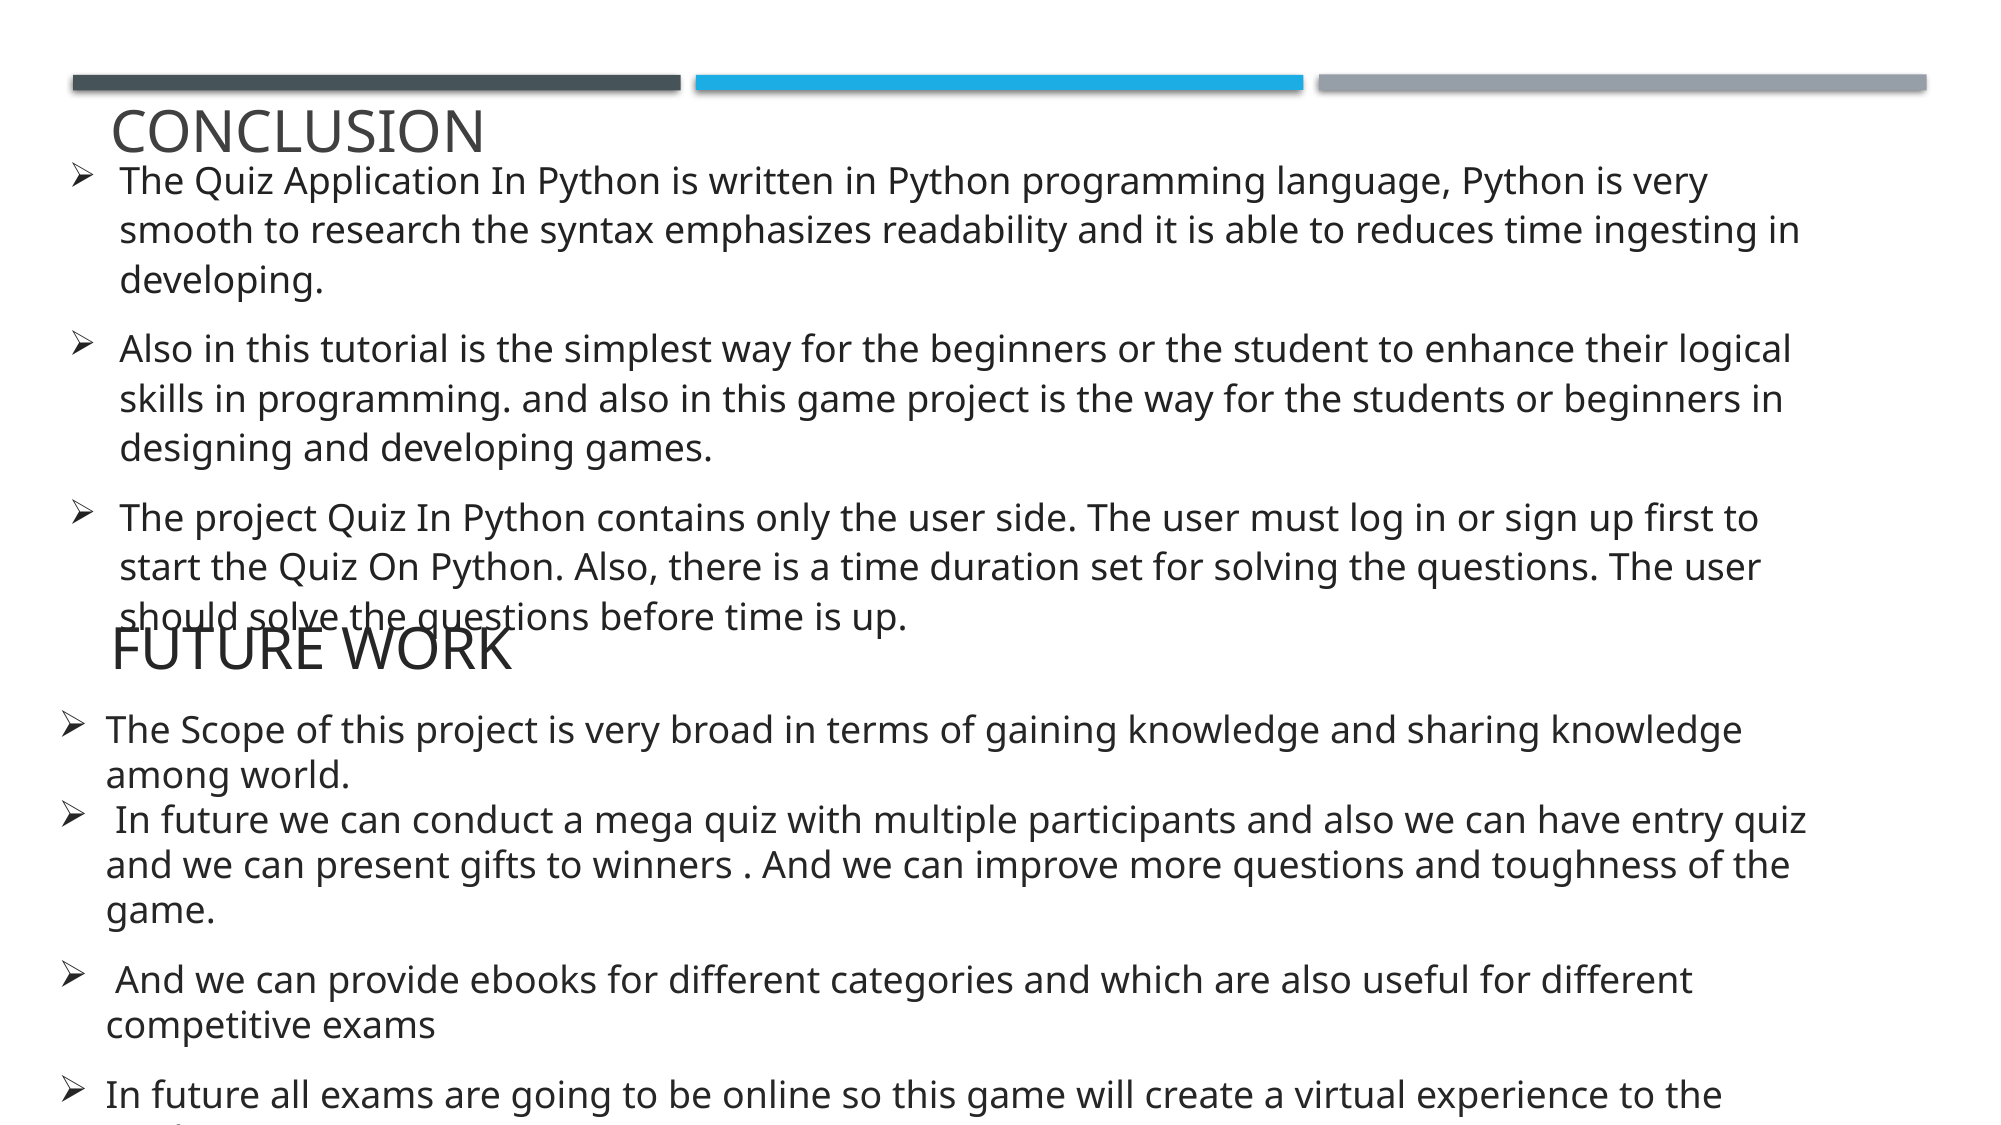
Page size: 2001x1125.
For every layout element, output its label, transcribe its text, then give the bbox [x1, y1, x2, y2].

text_box The Scope of this project is very broad in terms of gaining knowledge and sharing knowledge among world. In future we can conduct a mega quiz with multiple participants and also we can have entry quiz and we can present gifts to winners . And we can improve more questions and toughness of the game. And we can provide ebooks for different categories and which are also useful for different competitive exams In future all exams are going to be online so this game will create a virtual experience to the students . [43, 698, 1840, 1125]
title CONCLUSION [95, 0, 1905, 172]
list The Quiz Application In Python is written in Python programming language, Python is very smooth to research the syntax emphasizes readability and it is able to reduces time ingesting in developing. Also in this tutorial is the simplest way for the beginners or the student to enhance their logical skills in programming. and also in this game project is the way for the students or beginners in designing and developing games. The project Quiz In Python contains only the user side. The user must log in or sign up first to start the Quiz On Python. Also, there is a time duration set for solving the questions. The user should solve the questions before time is up. [54, 186, 1864, 604]
text_box FUTURE WORK [95, 603, 1864, 689]
